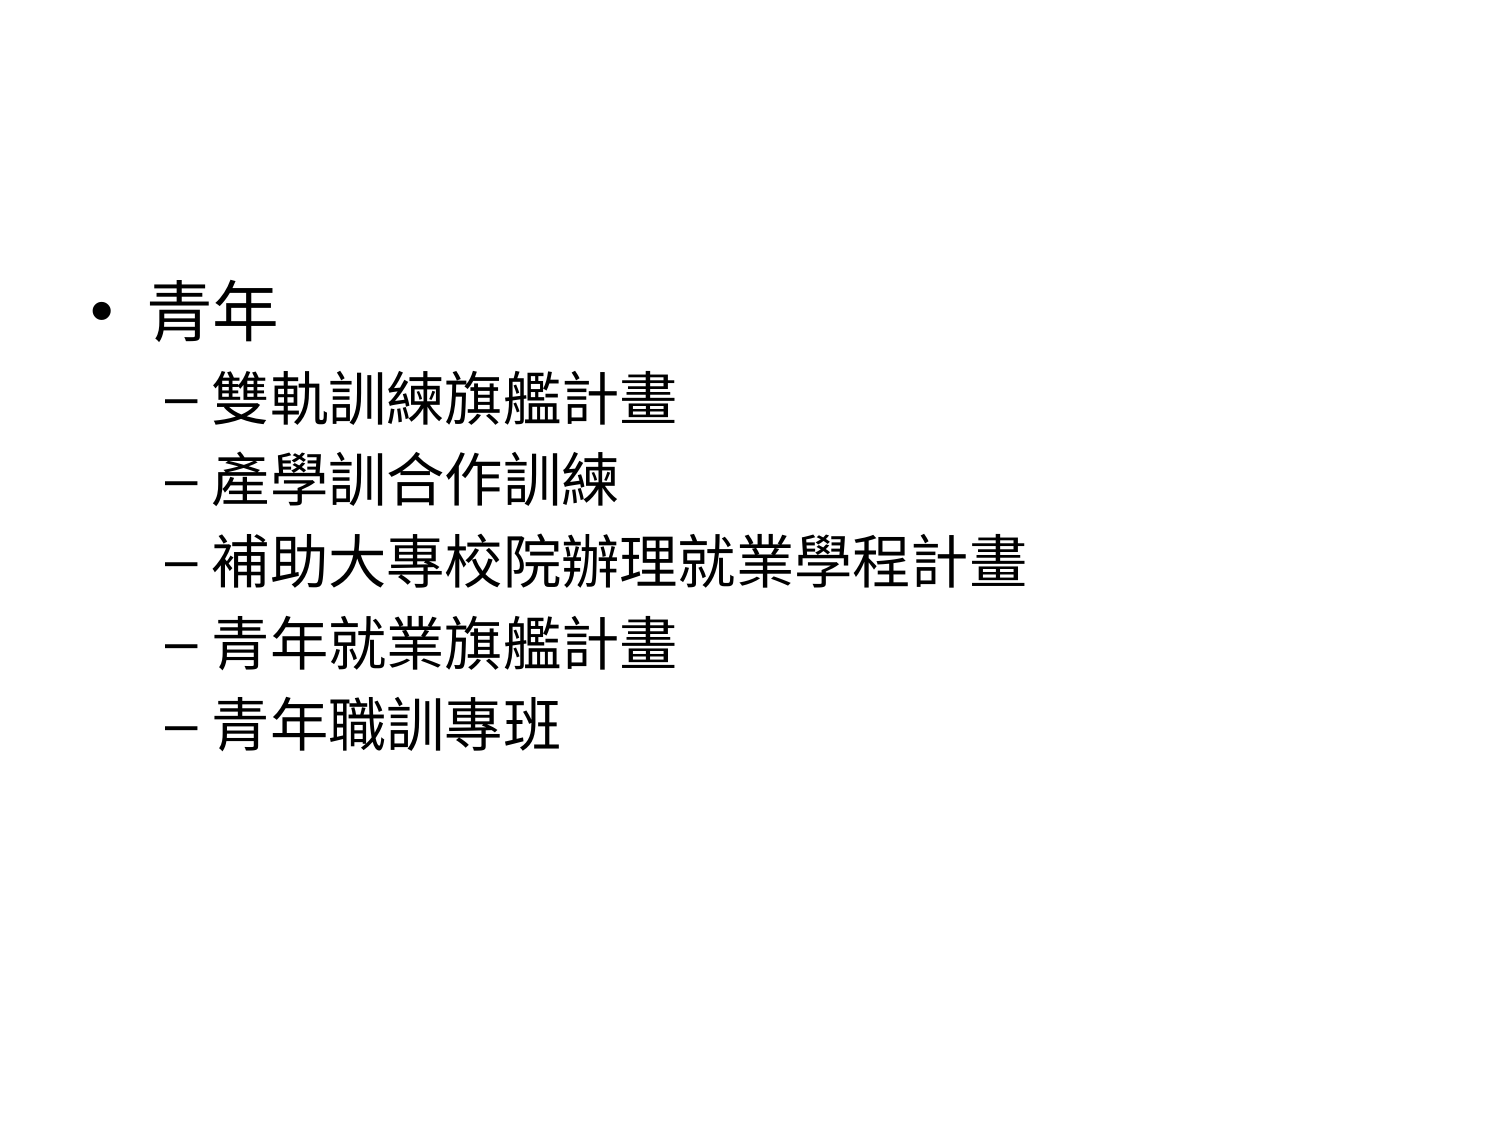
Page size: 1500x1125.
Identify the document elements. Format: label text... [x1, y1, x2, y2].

list 青年 雙軌訓練旗艦計畫 產學訓合作訓練 補助大專校院辦理就業學程計畫 青年就業旗艦計畫 青年職訓專班 [75, 262, 1425, 1005]
